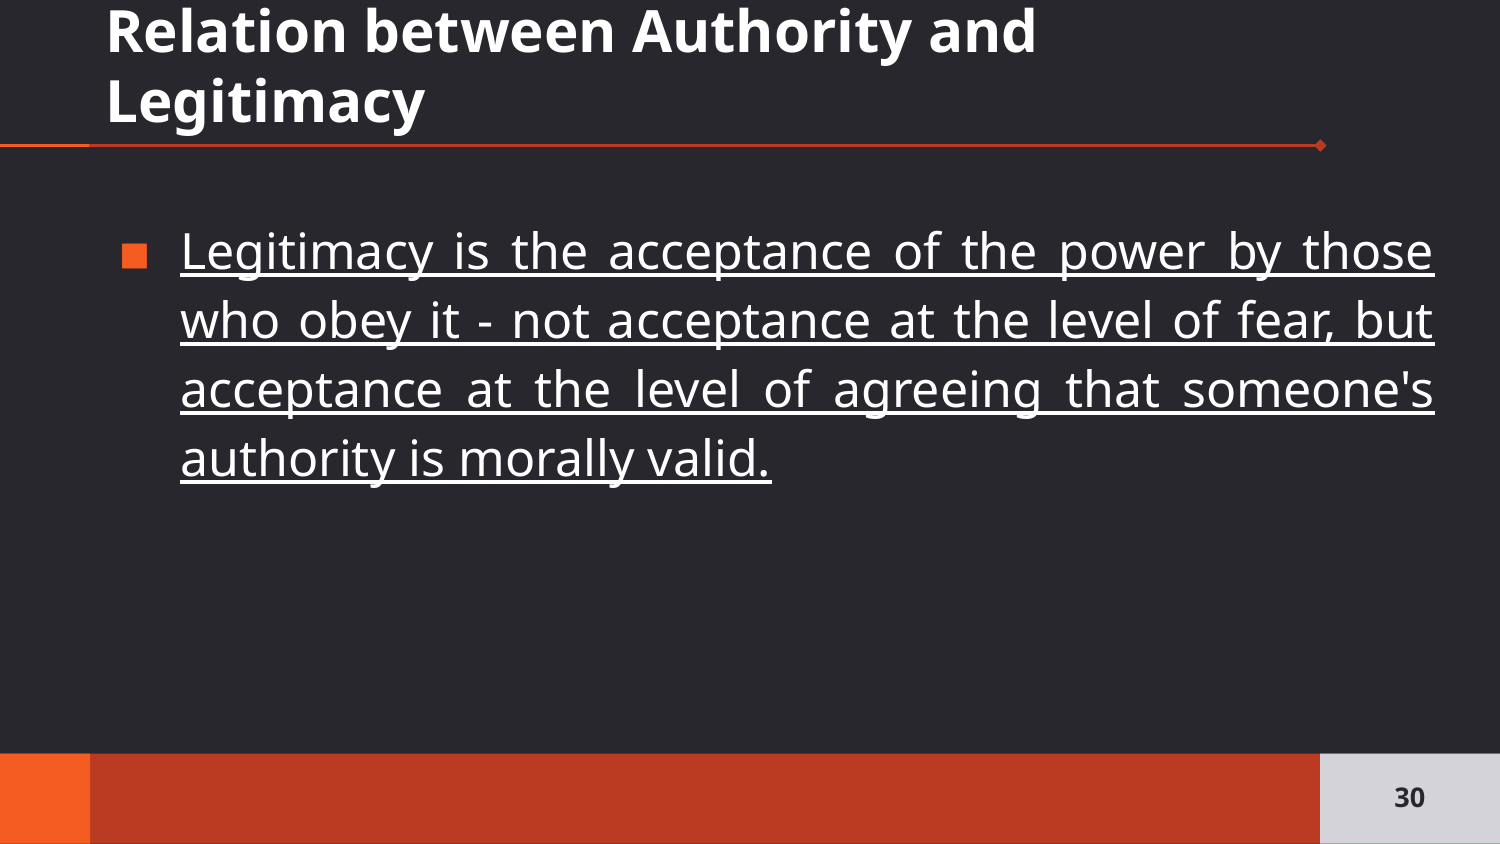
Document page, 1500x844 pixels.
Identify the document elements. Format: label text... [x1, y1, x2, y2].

title Relation between Authority and Legitimacy [90, 59, 1320, 150]
slide_number 30 [1320, 753, 1500, 844]
list Legitimacy is the acceptance of the power by those who obey it - not acceptance at the level of fear, but acceptance at the level of agreeing that someone's authority is morally valid. [90, 195, 1450, 711]
